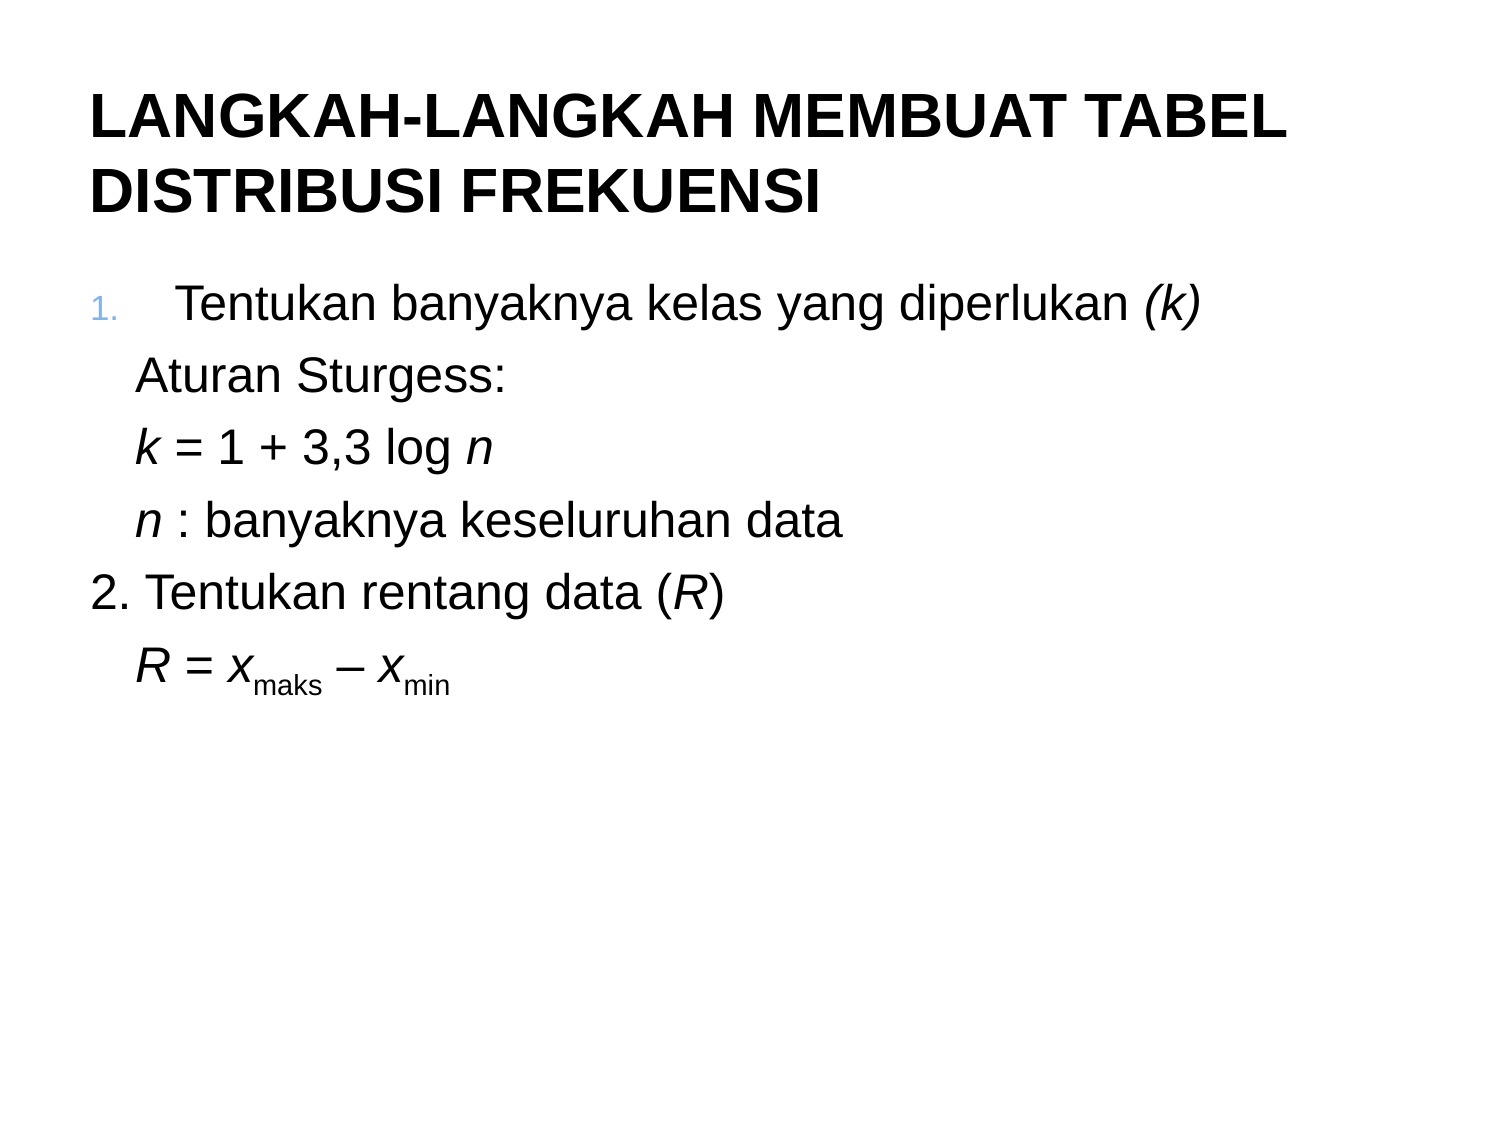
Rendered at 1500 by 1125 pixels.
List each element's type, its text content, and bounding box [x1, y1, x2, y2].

title LANGKAH-LANGKAH MEMBUAT TABEL DISTRIBUSI FREKUENSI [74, 44, 1426, 233]
list Tentukan banyaknya kelas yang diperlukan (k) Aturan Sturgess: k = 1 + 3,3 log n n : banyaknya keseluruhan data 2. Tentukan rentang data (R) R = x­maks – xmin [74, 262, 1426, 1006]
